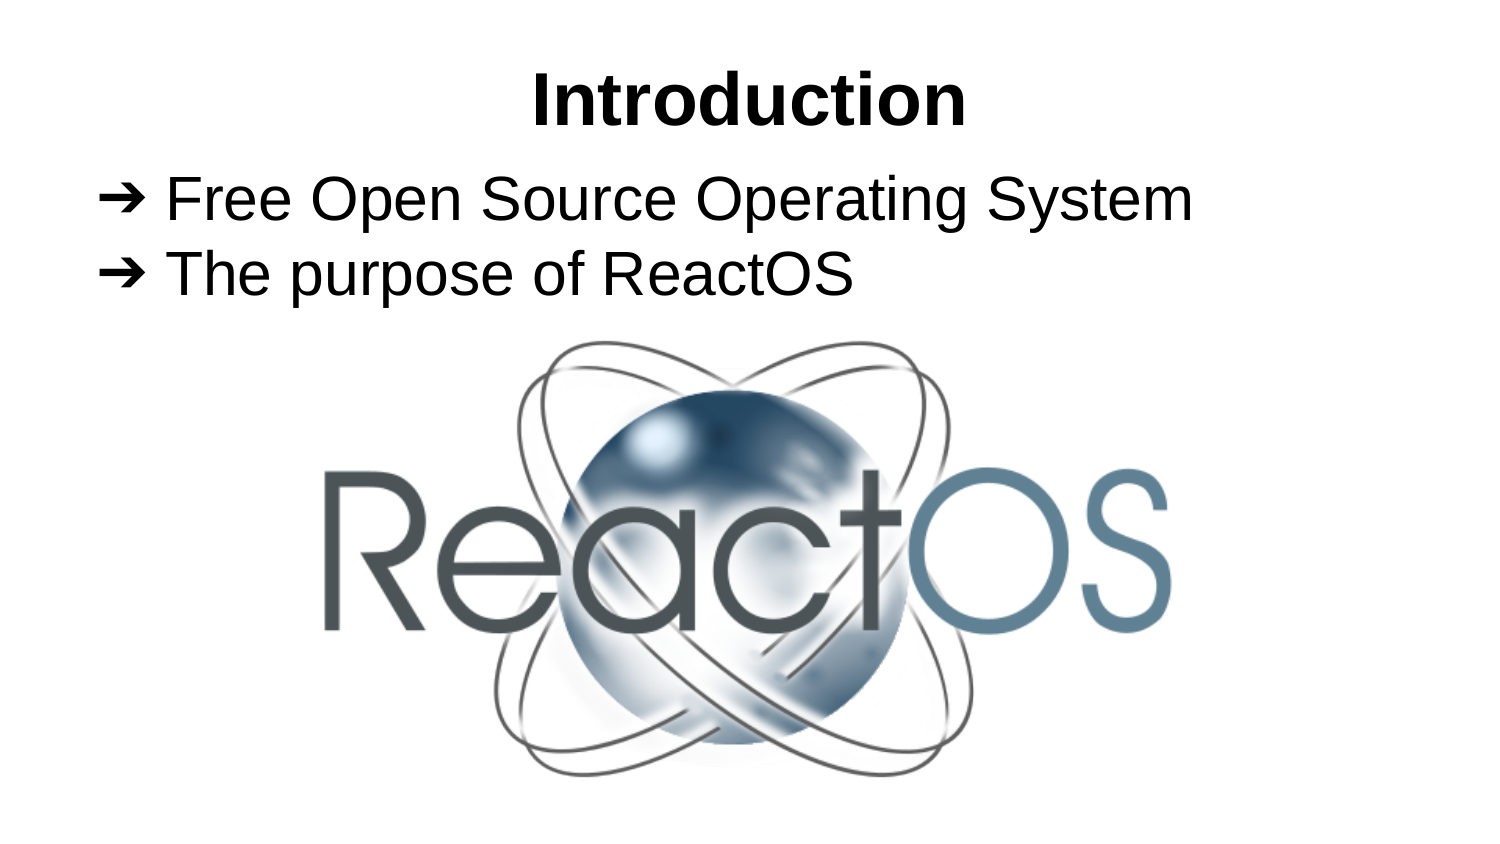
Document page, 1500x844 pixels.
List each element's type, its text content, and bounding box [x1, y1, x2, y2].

picture [281, 305, 1219, 823]
list Free Open Source Operating System The purpose of ReactOS [75, 143, 1425, 755]
title Introduction [75, 14, 1425, 143]
